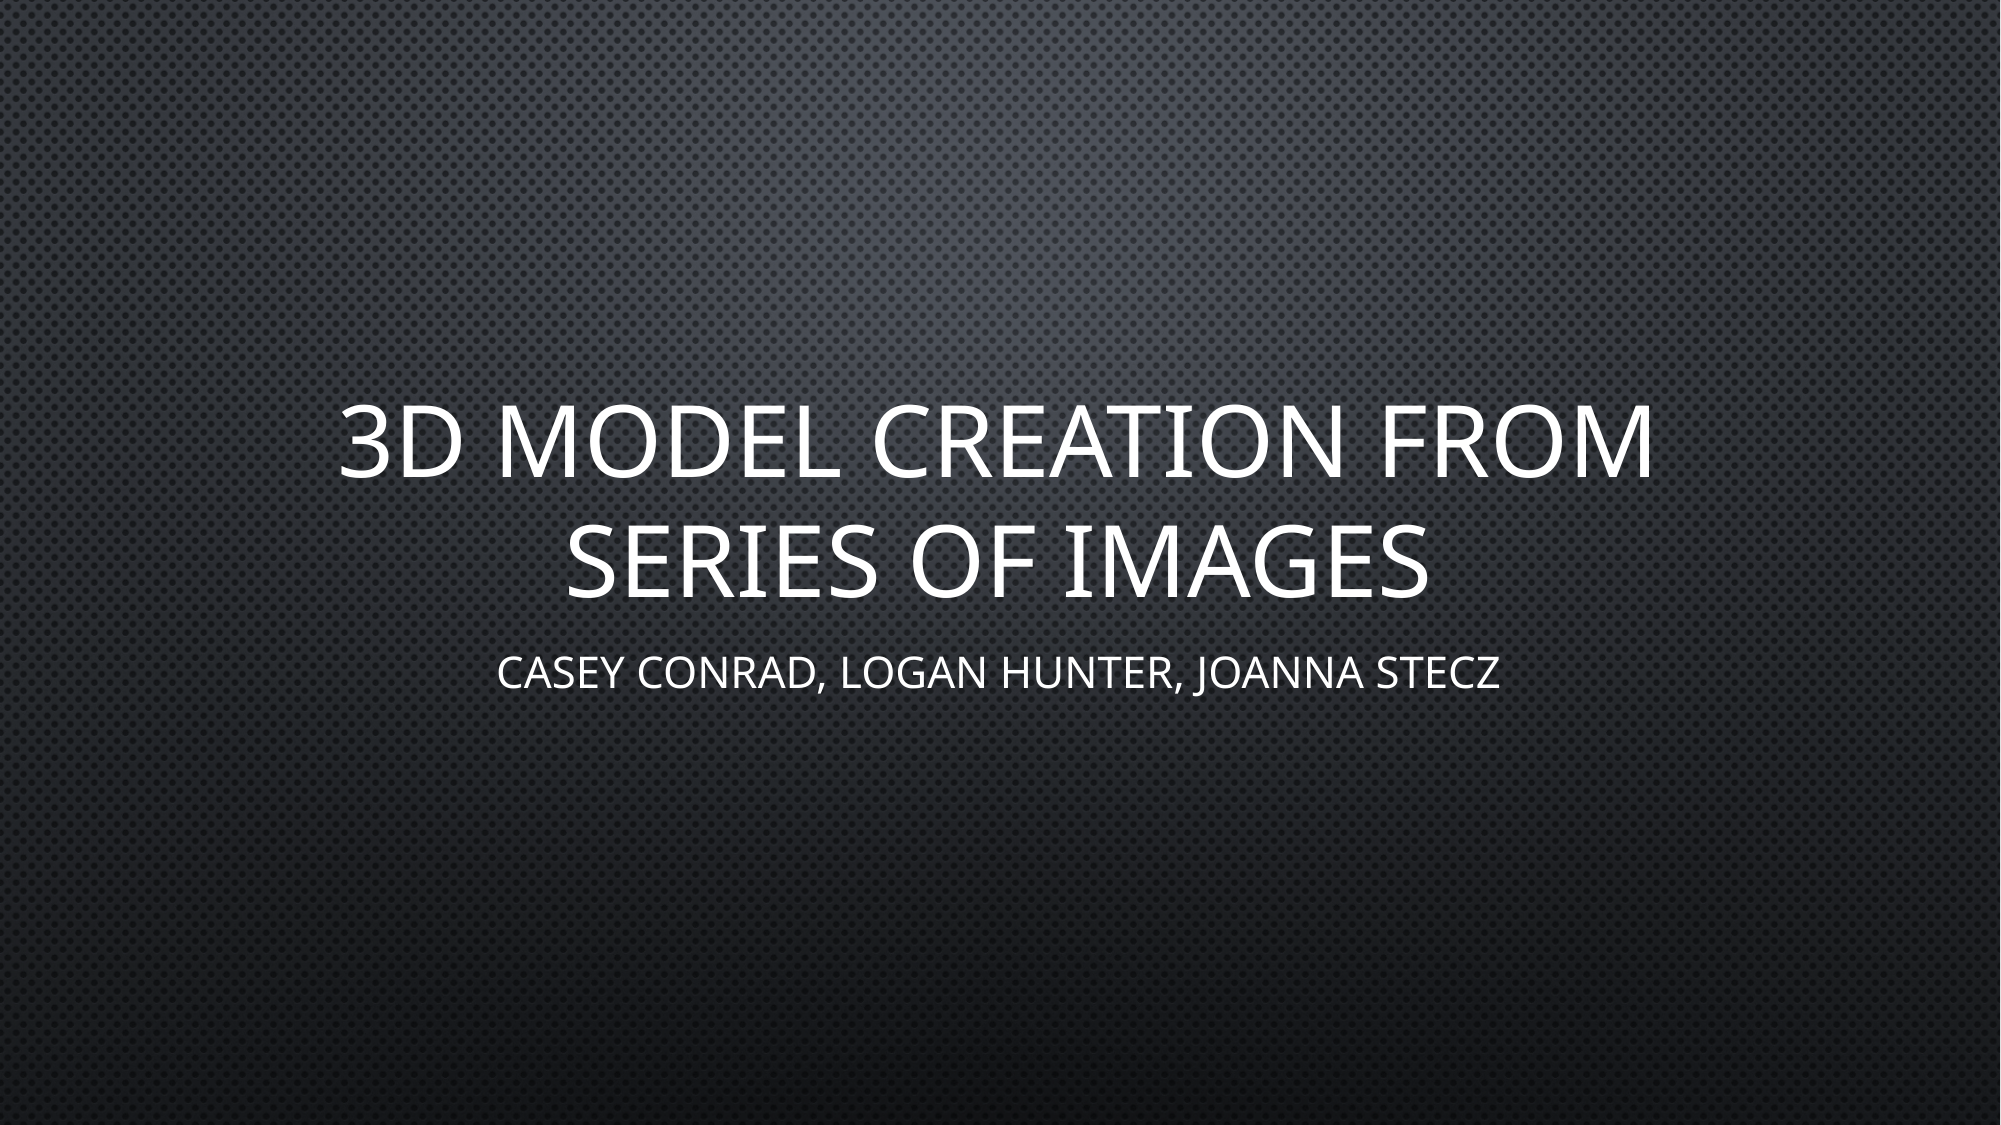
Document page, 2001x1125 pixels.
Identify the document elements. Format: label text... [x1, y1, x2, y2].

title 3D Model Creation from Series of Images [287, 99, 1711, 625]
subtitle Casey Conrad, Logan Hunter, Joanna Stecz [287, 637, 1711, 950]
